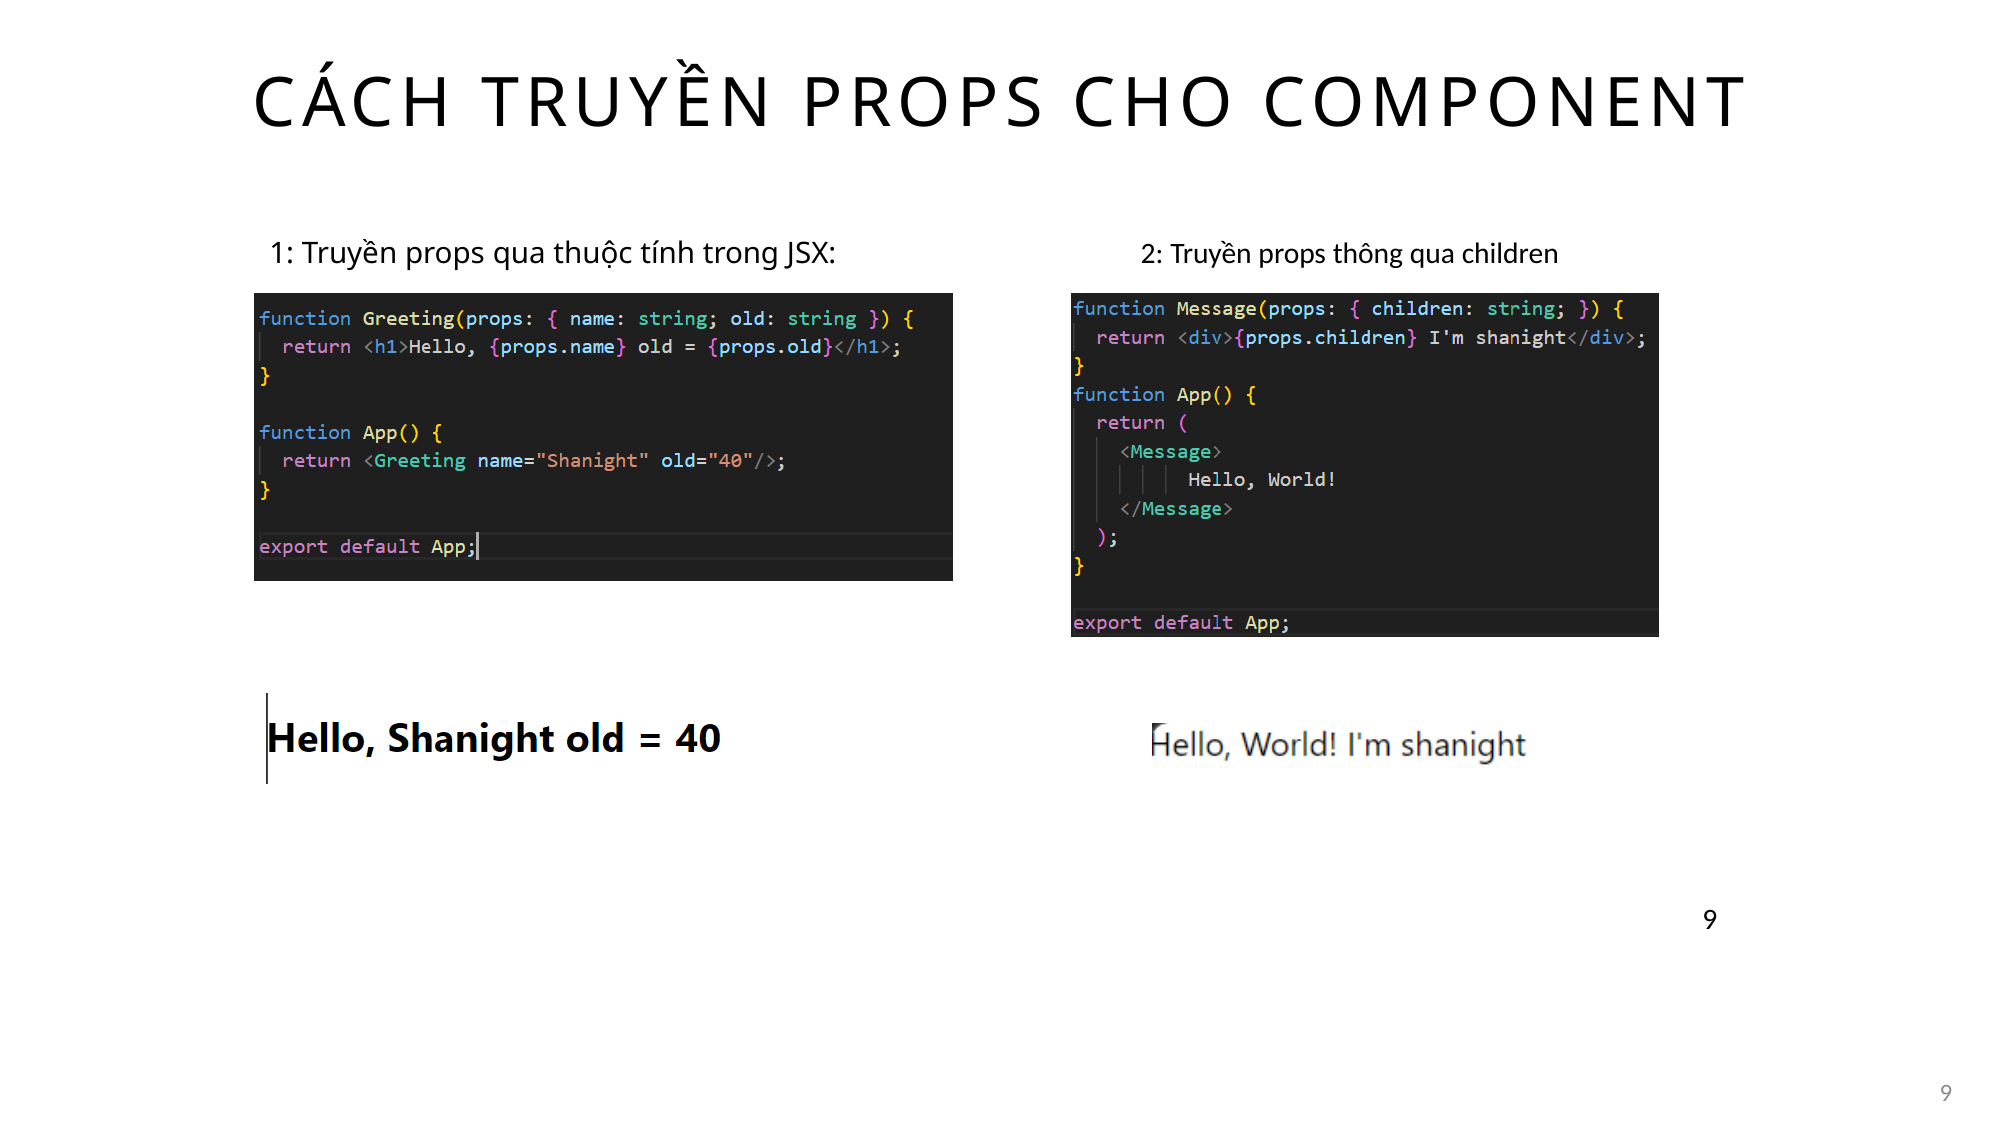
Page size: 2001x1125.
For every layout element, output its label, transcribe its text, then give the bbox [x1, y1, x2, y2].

text_box 1: Truyền props qua thuộc tính trong JSX: [254, 226, 953, 277]
text_box 9 [1687, 892, 1746, 941]
title CÁCH TRUYỀN PROPS CHO COMPONENT [97, 59, 1903, 196]
text_box 2: Truyền props thông qua children [1125, 226, 1575, 277]
slide_number 9 [1894, 1061, 1968, 1121]
picture [1151, 723, 1705, 859]
picture [254, 293, 953, 581]
picture [266, 693, 789, 784]
picture [1071, 293, 1660, 637]
